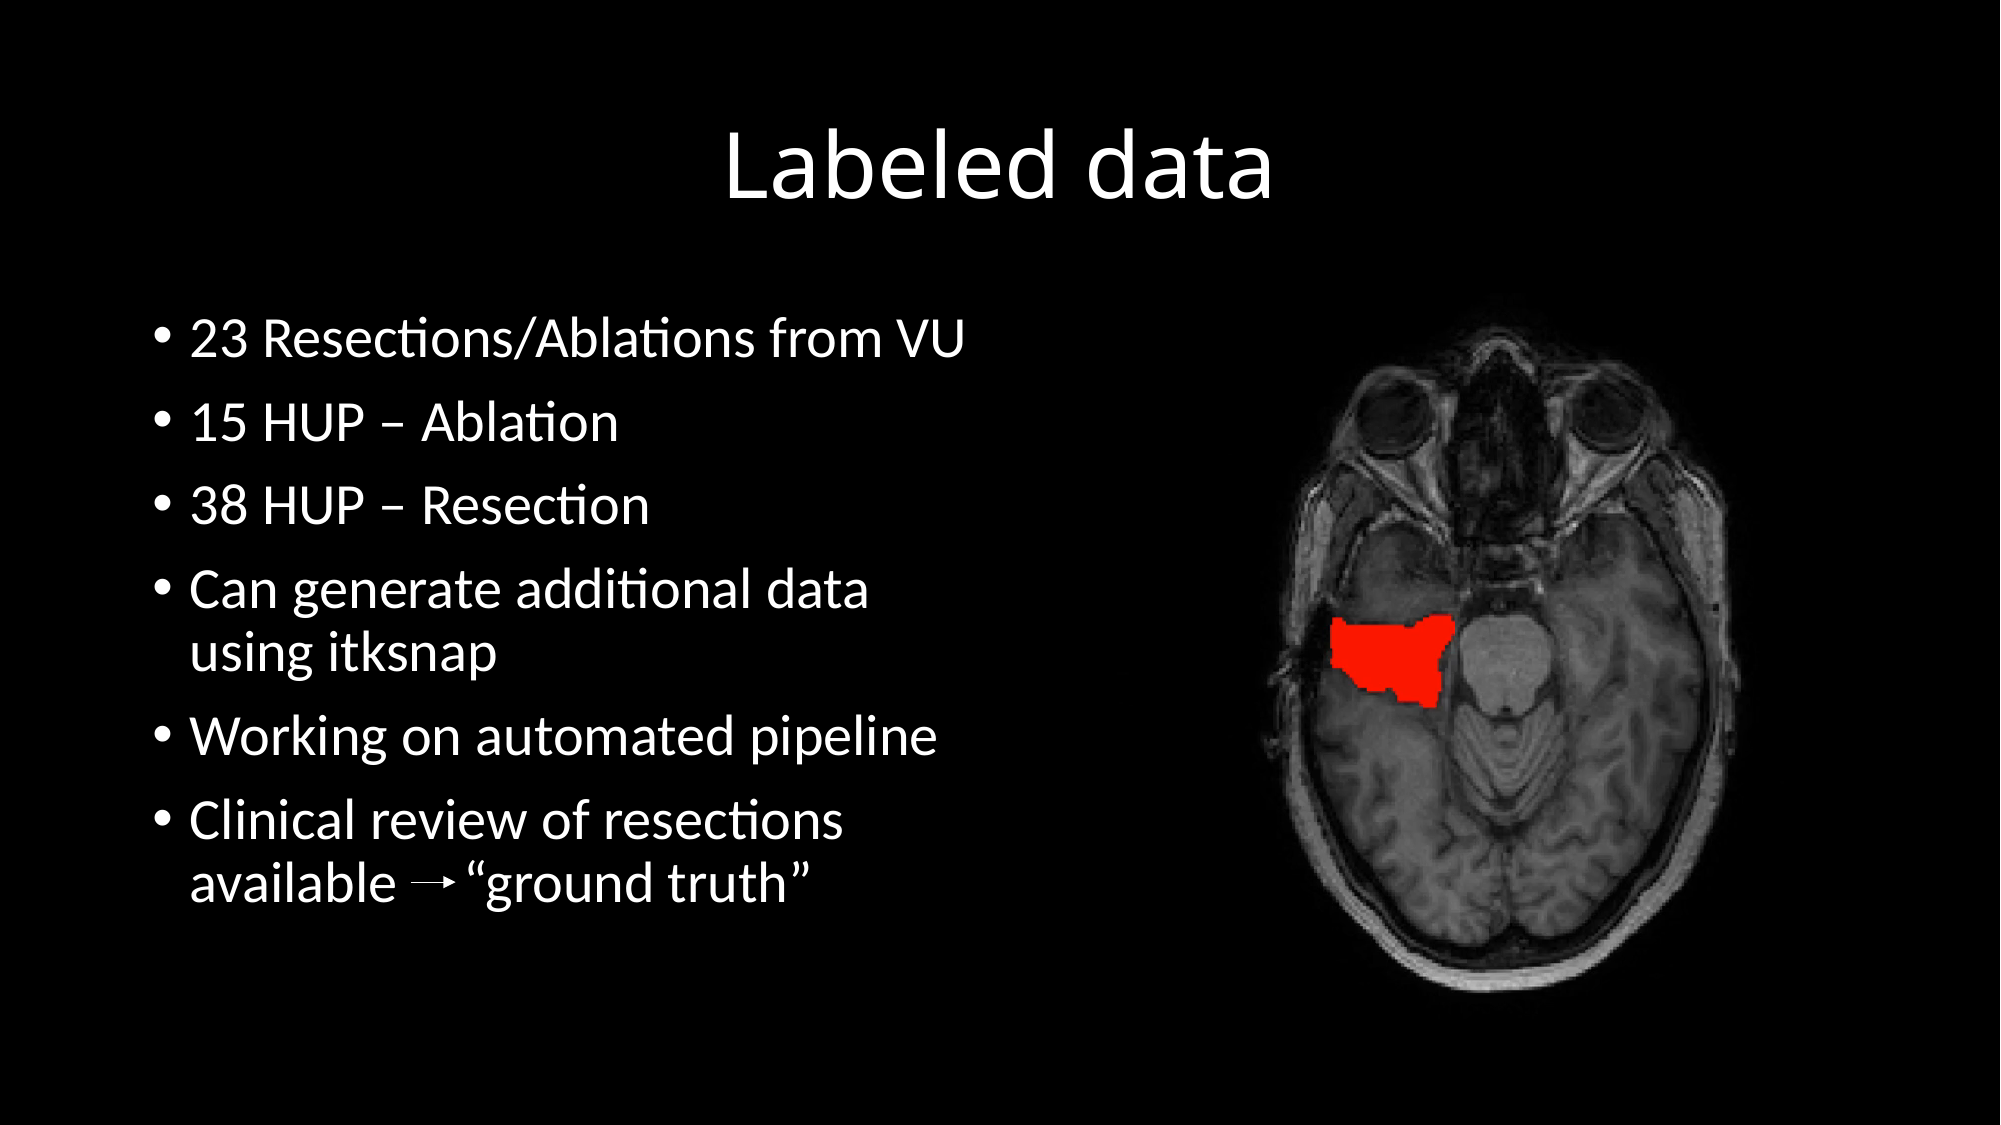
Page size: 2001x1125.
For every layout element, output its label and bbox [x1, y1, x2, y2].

text_box [1092, 292, 1888, 1020]
picture [0, 0, 2000, 1125]
